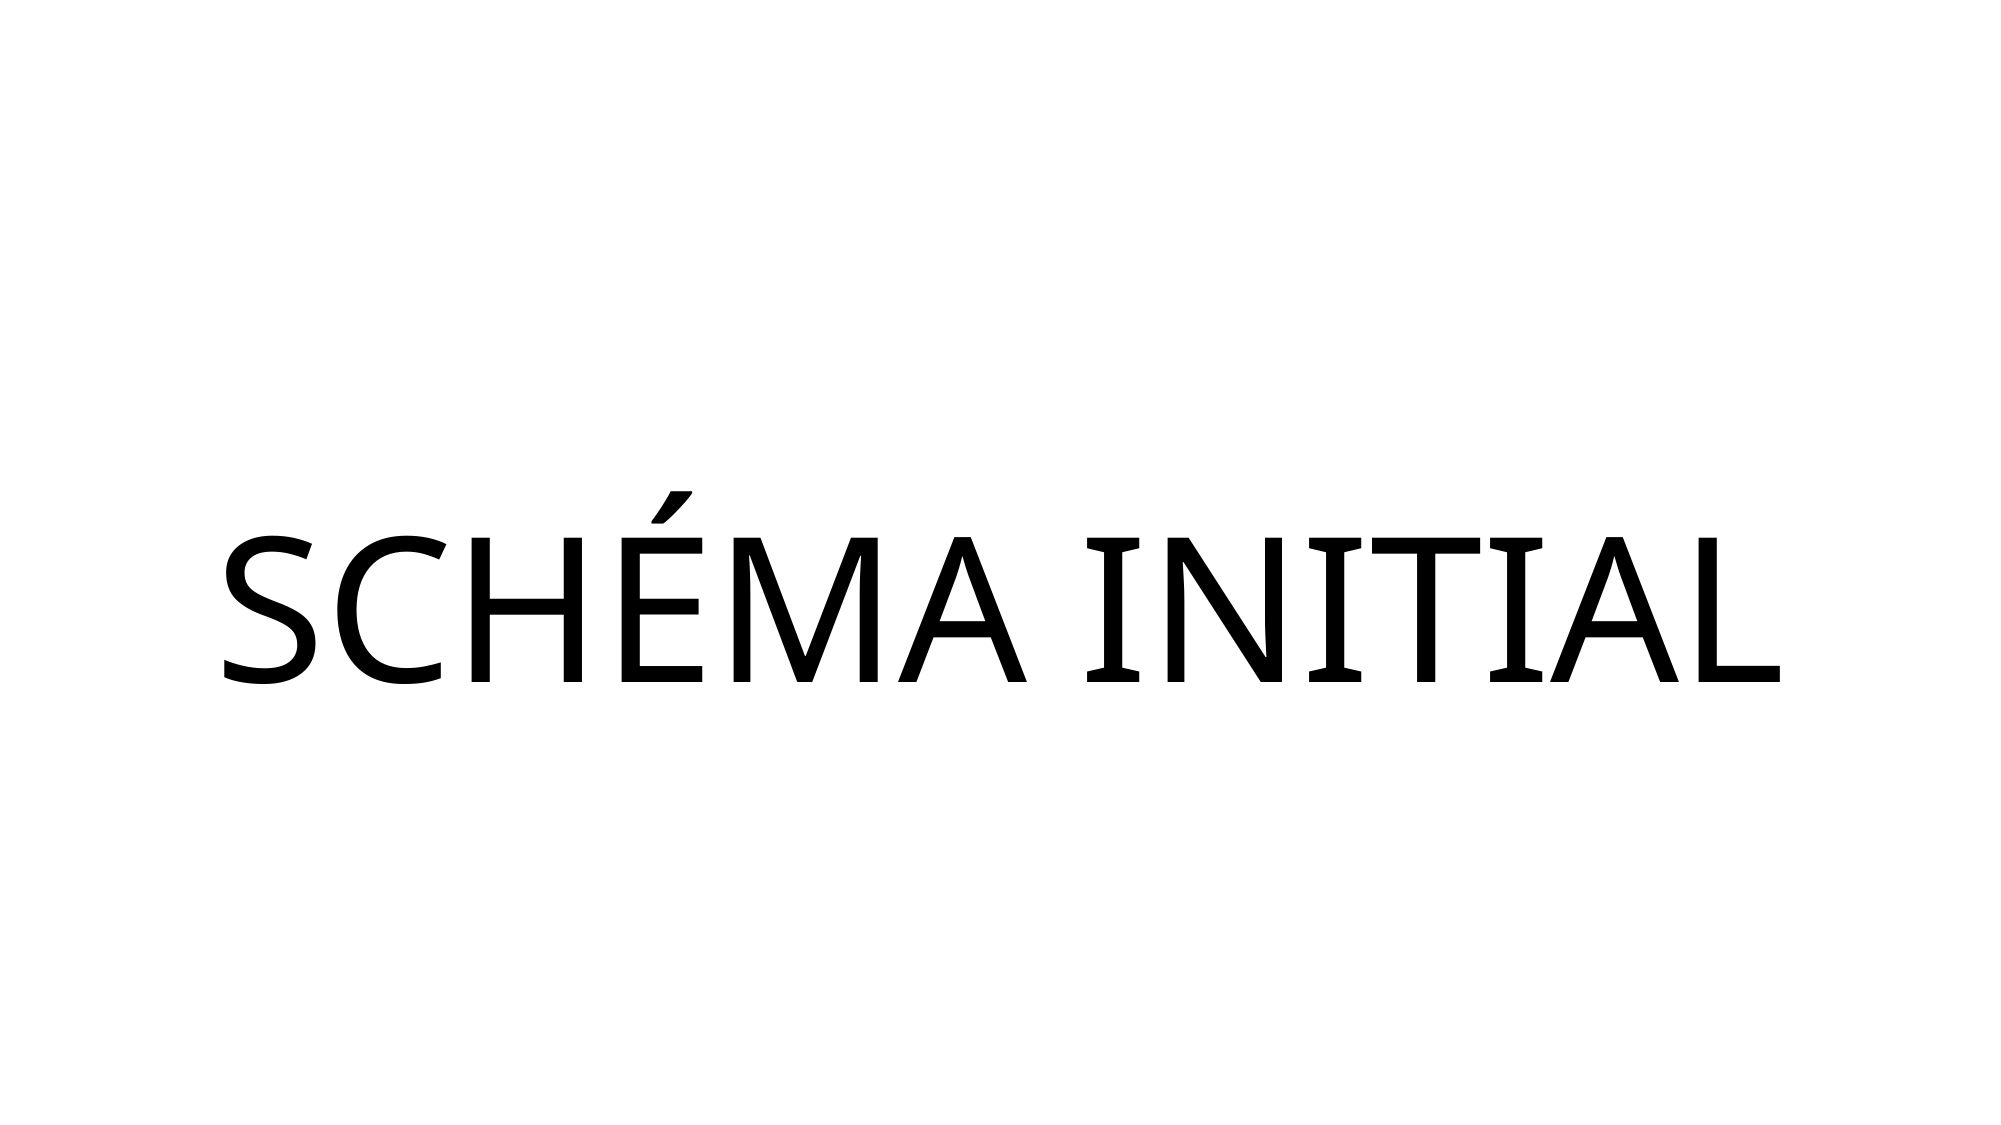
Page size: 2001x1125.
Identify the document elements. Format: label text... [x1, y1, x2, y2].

list SCHÉMA INITIAL [137, 299, 1863, 1014]
